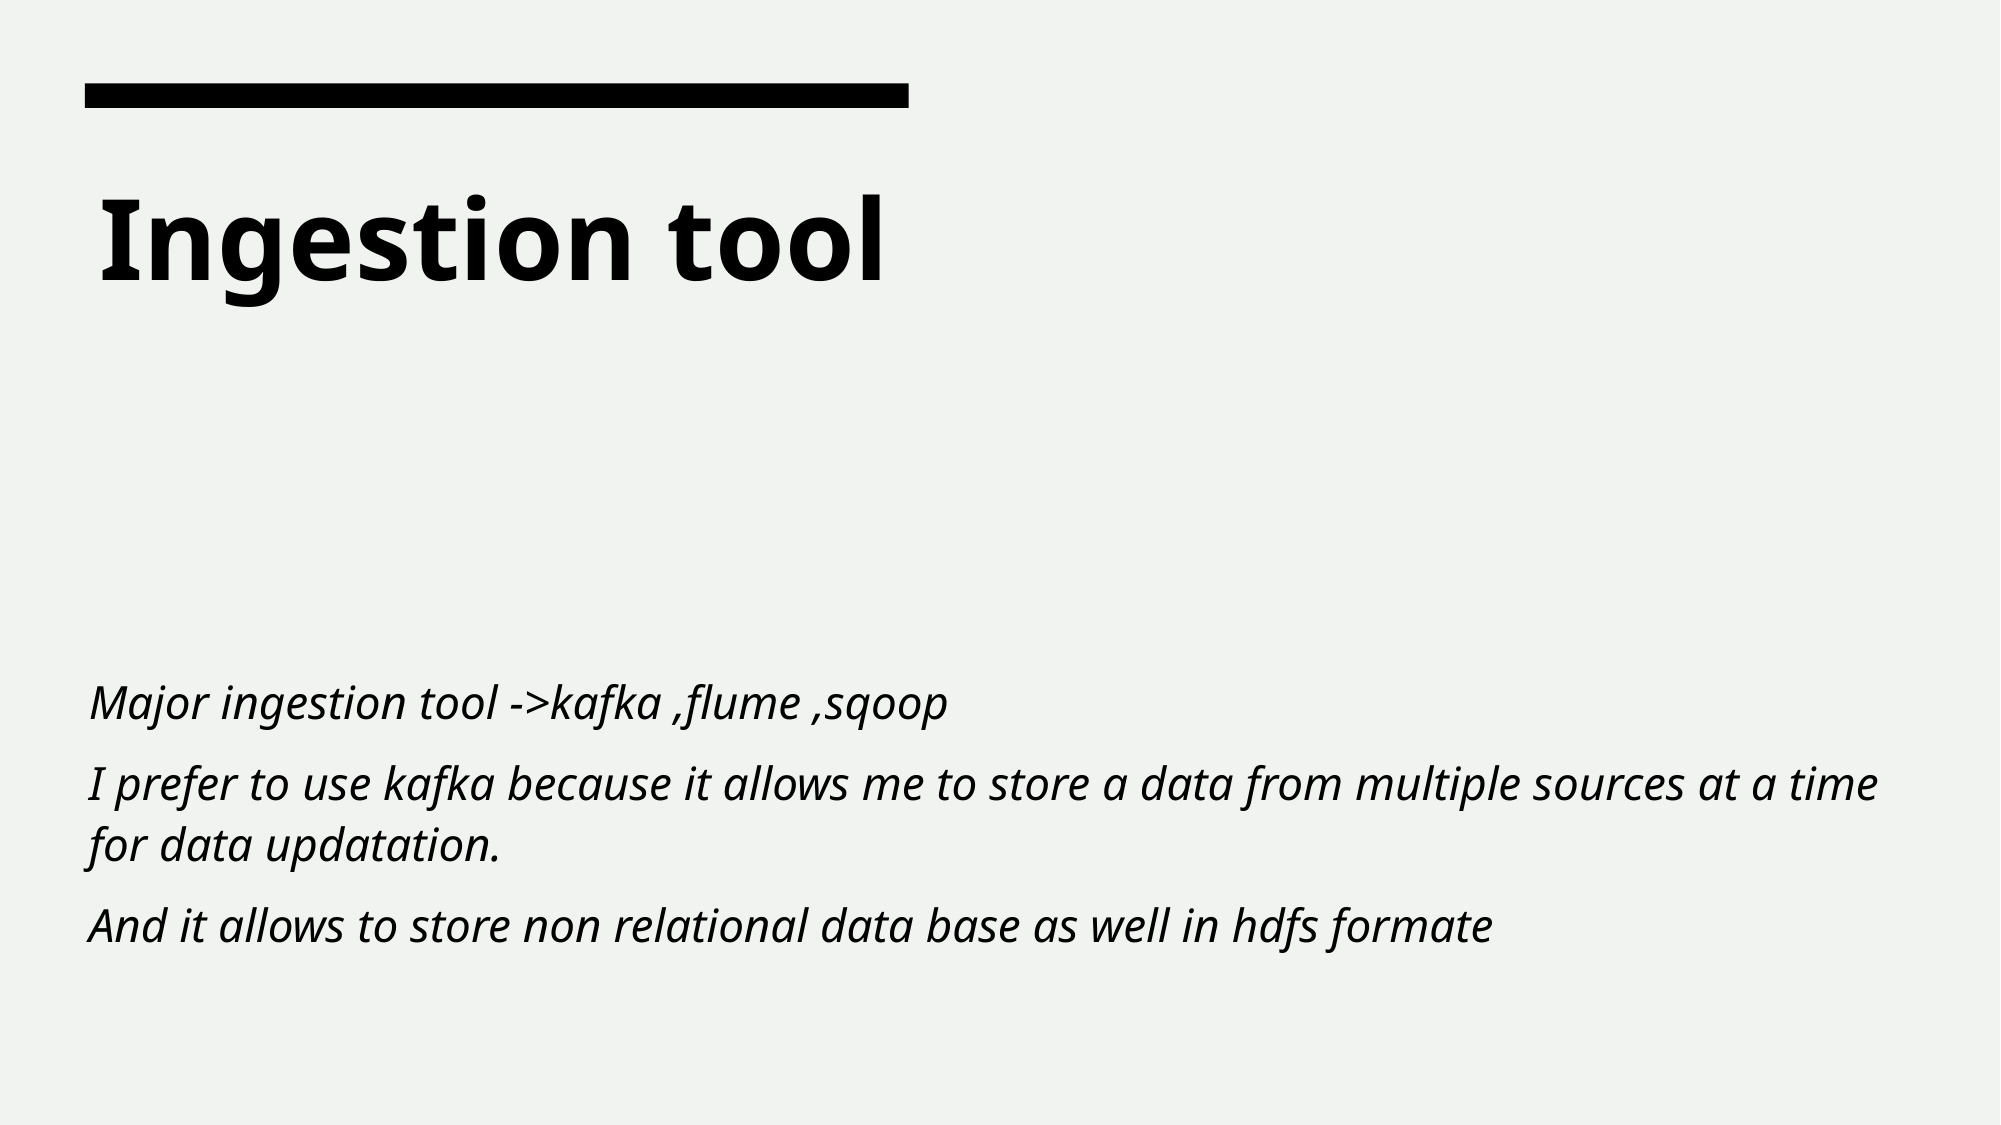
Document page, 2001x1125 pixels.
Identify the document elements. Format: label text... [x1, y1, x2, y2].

title Ingestion tool [84, 160, 1550, 389]
list Major ingestion tool ->kafka ,flume ,sqoop I prefer to use kafka because it allows me to store a data from multiple sources at a time for data updatation. And it allows to store non relational data base as well in hdfs formate [73, 585, 1917, 959]
